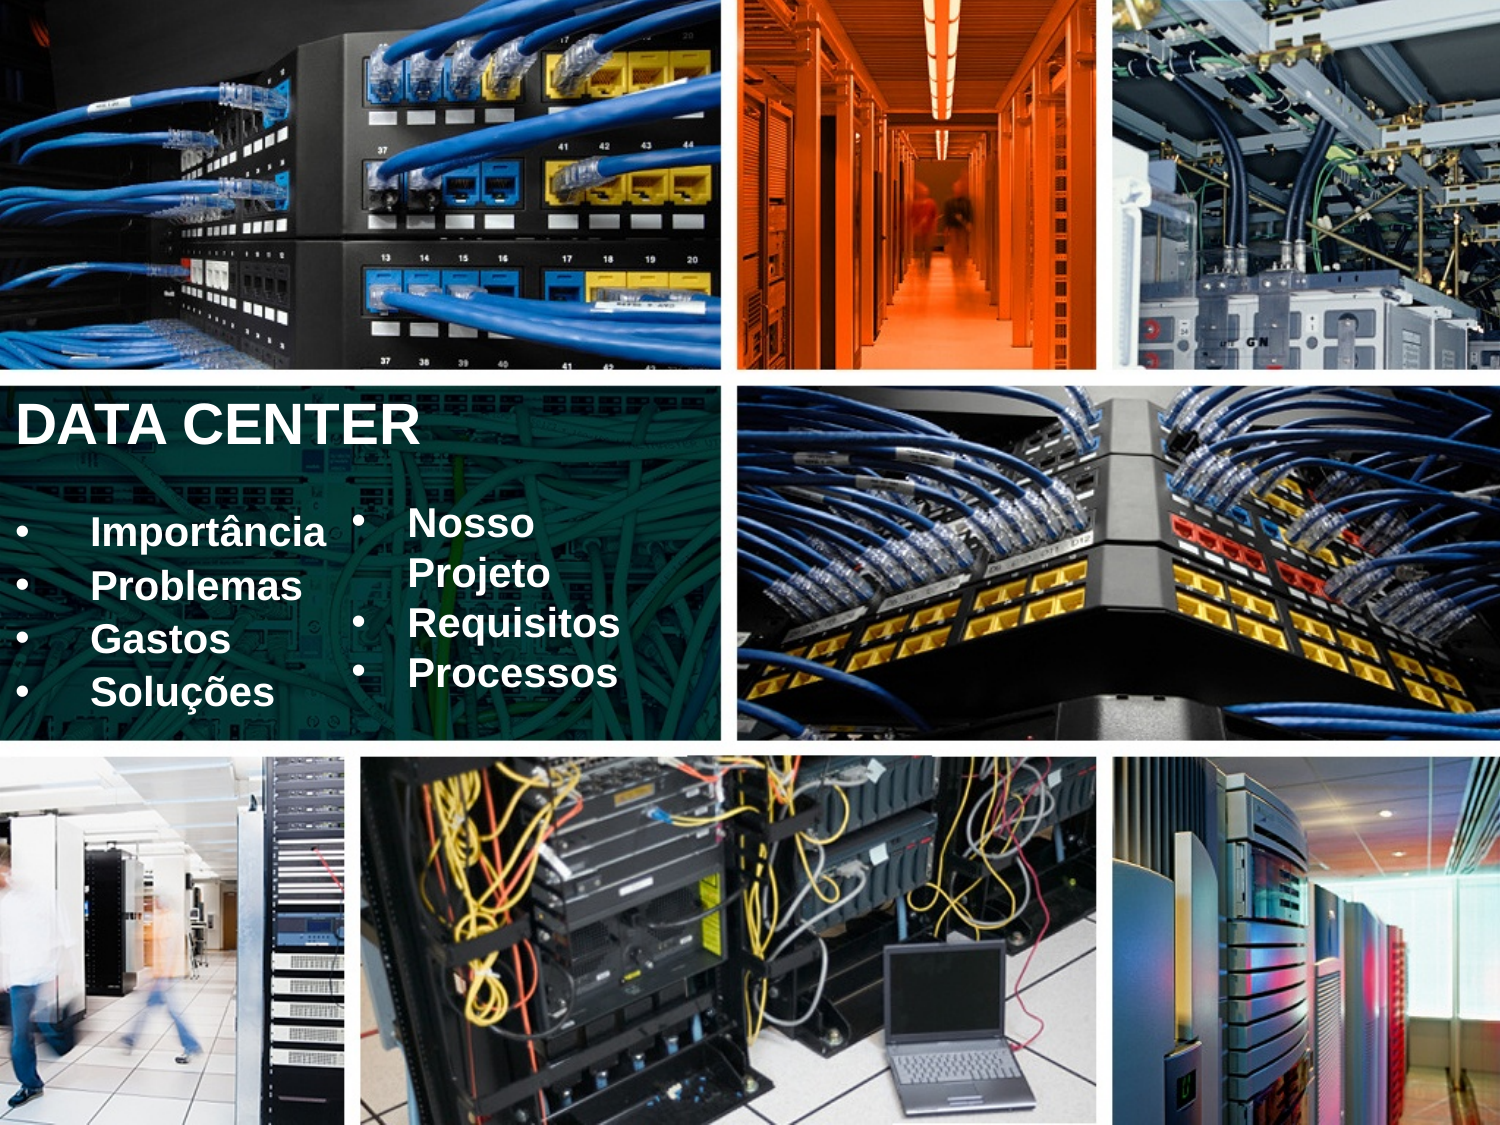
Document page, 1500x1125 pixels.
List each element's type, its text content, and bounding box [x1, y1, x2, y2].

picture [0, 0, 1500, 1125]
title DATA CENTER [0, 408, 715, 433]
text_box Nosso Projeto Requisitos Processos [336, 488, 700, 754]
subtitle Importância Problemas Gastos Soluções [0, 503, 336, 597]
